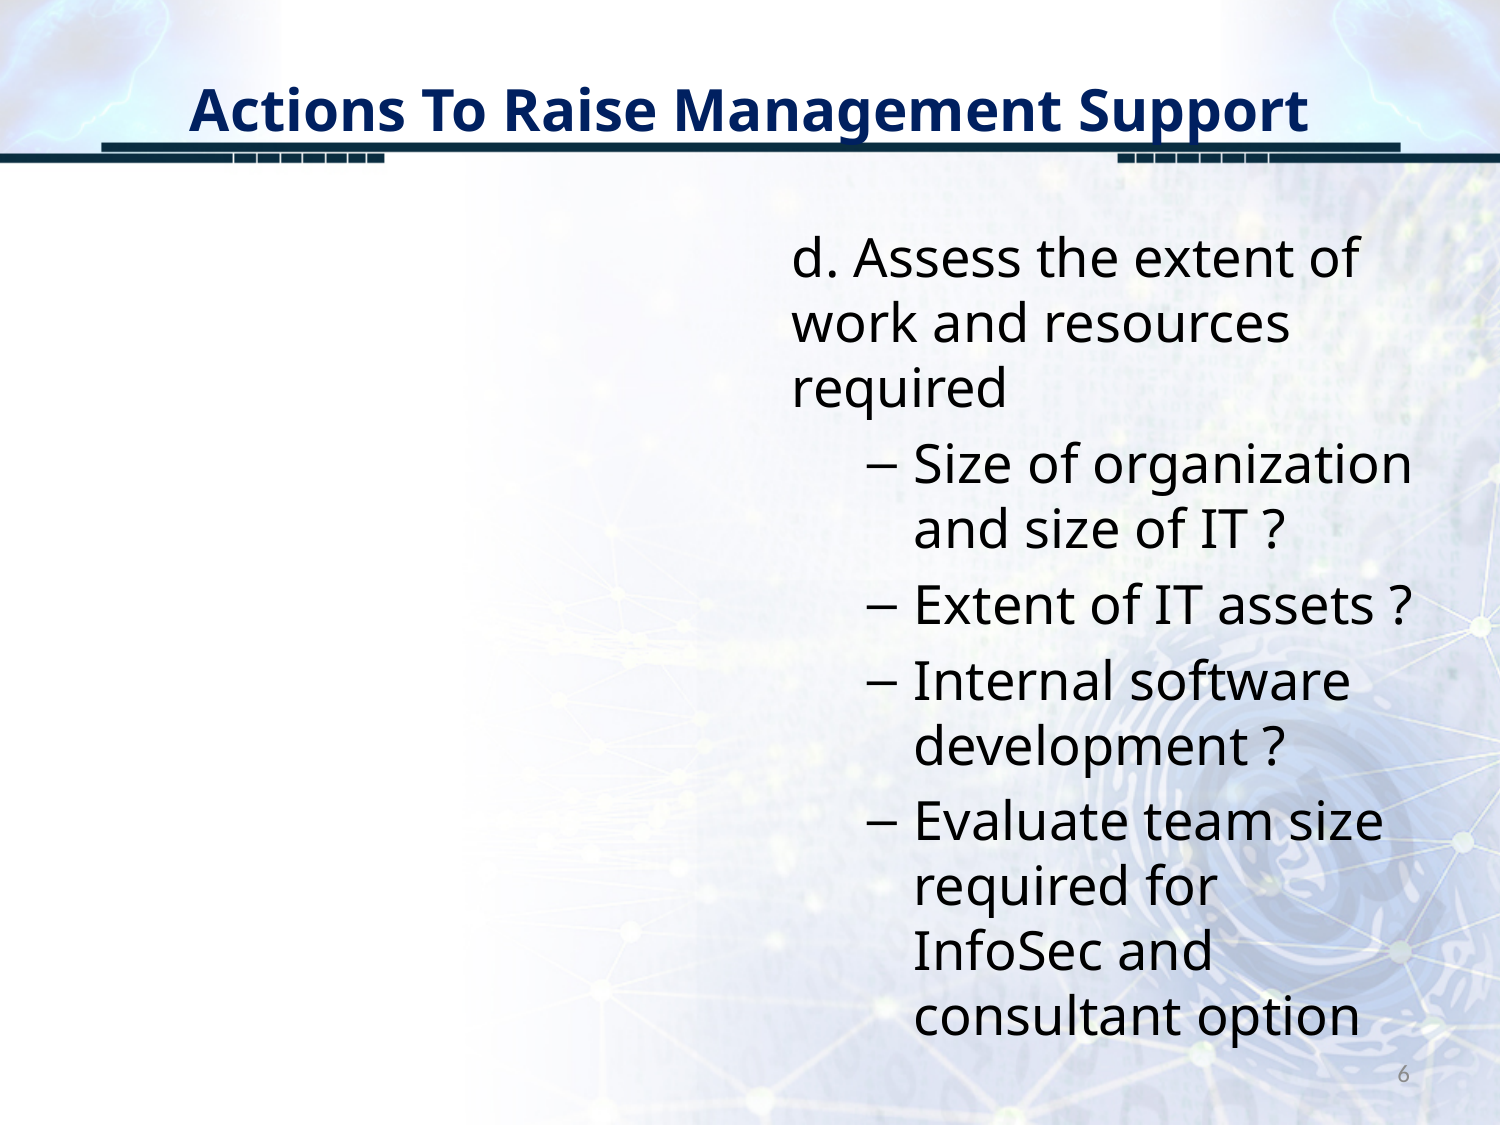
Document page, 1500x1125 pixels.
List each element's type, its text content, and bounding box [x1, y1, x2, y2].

list d. Assess the extent of work and resources required Size of organization and size of IT ? Extent of IT assets ? Internal software development ? Evaluate team size required for InfoSec and consultant option [776, 216, 1432, 1034]
picture [0, 0, 1500, 1125]
title Actions To Raise Management Support [75, 34, 1425, 182]
slide_number 6 [1074, 1042, 1425, 1103]
